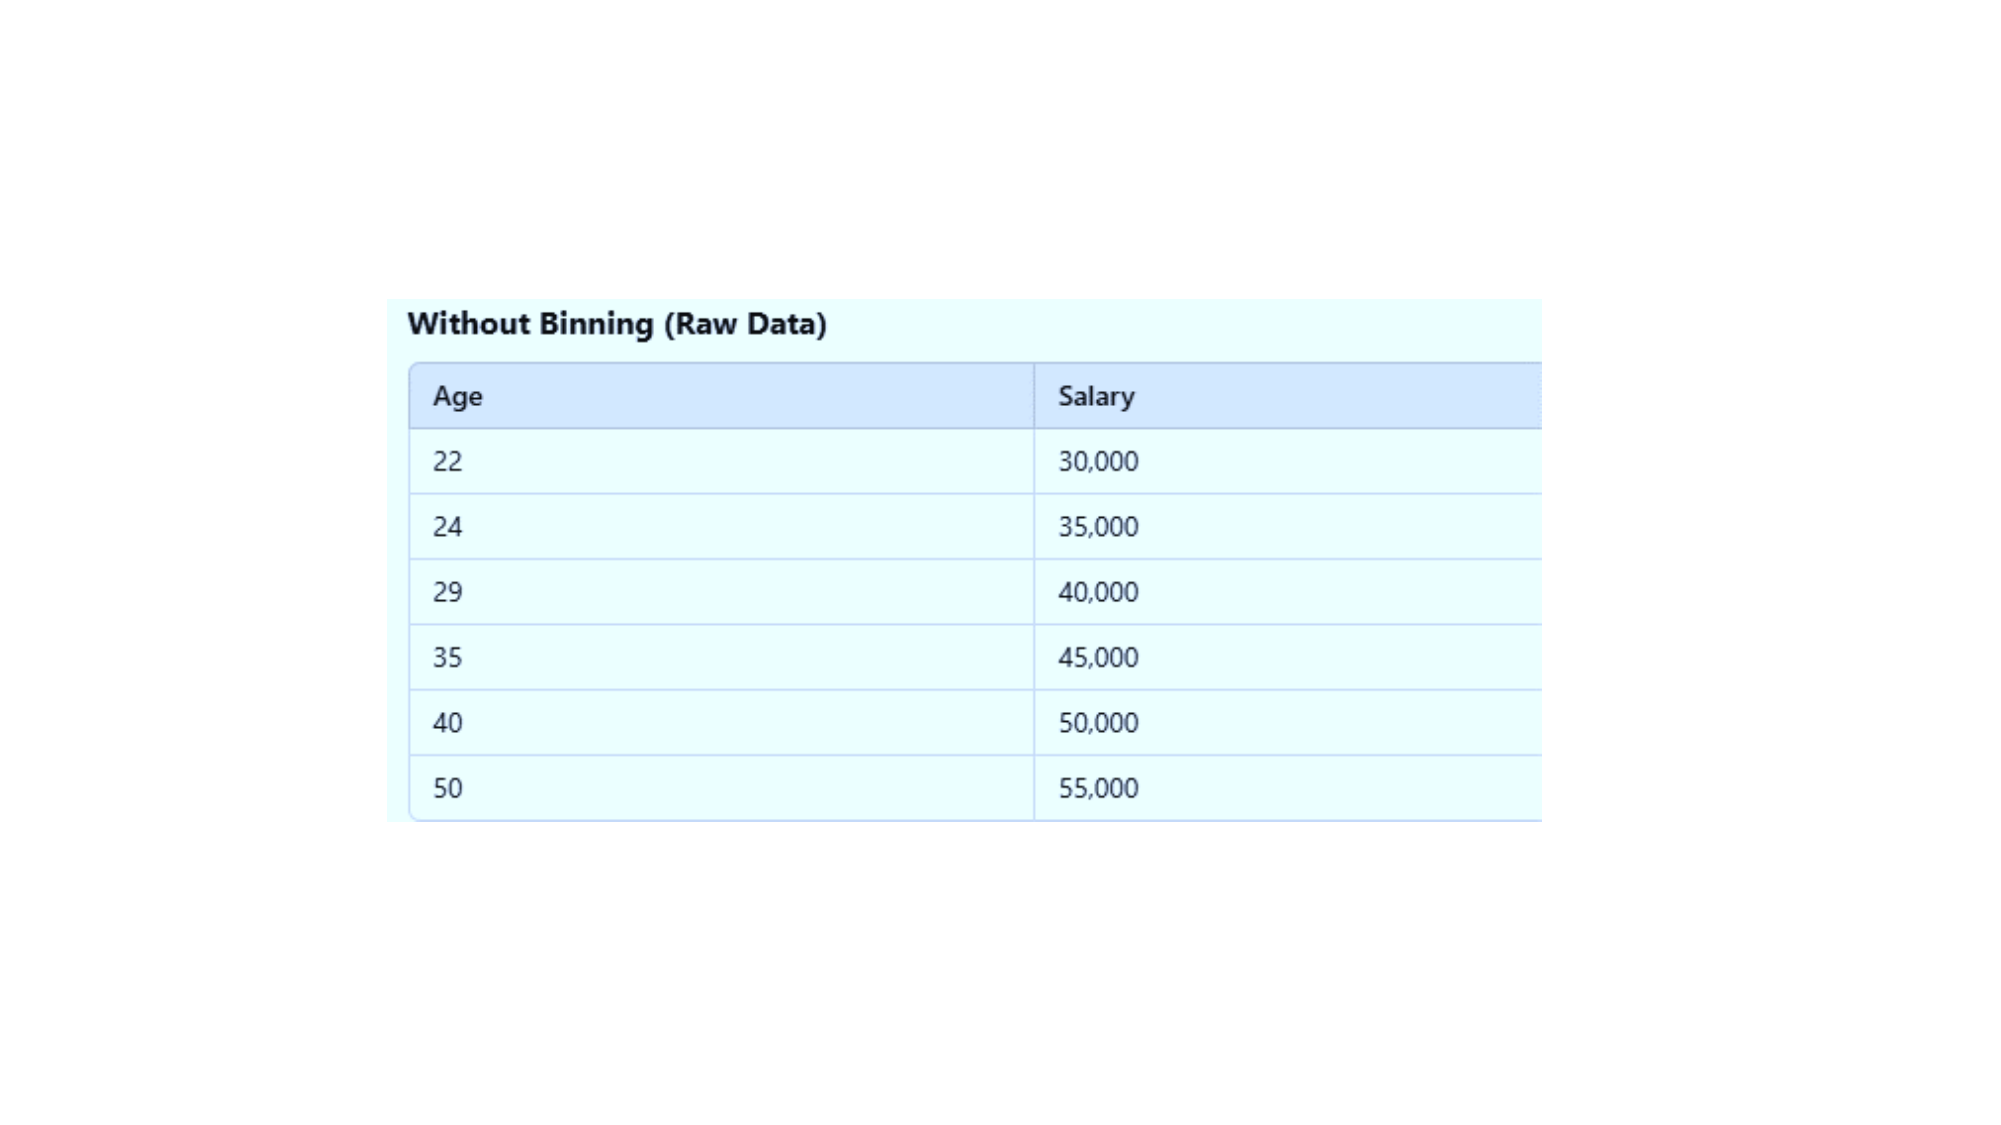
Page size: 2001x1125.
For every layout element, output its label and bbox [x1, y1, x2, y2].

picture [387, 299, 1542, 822]
